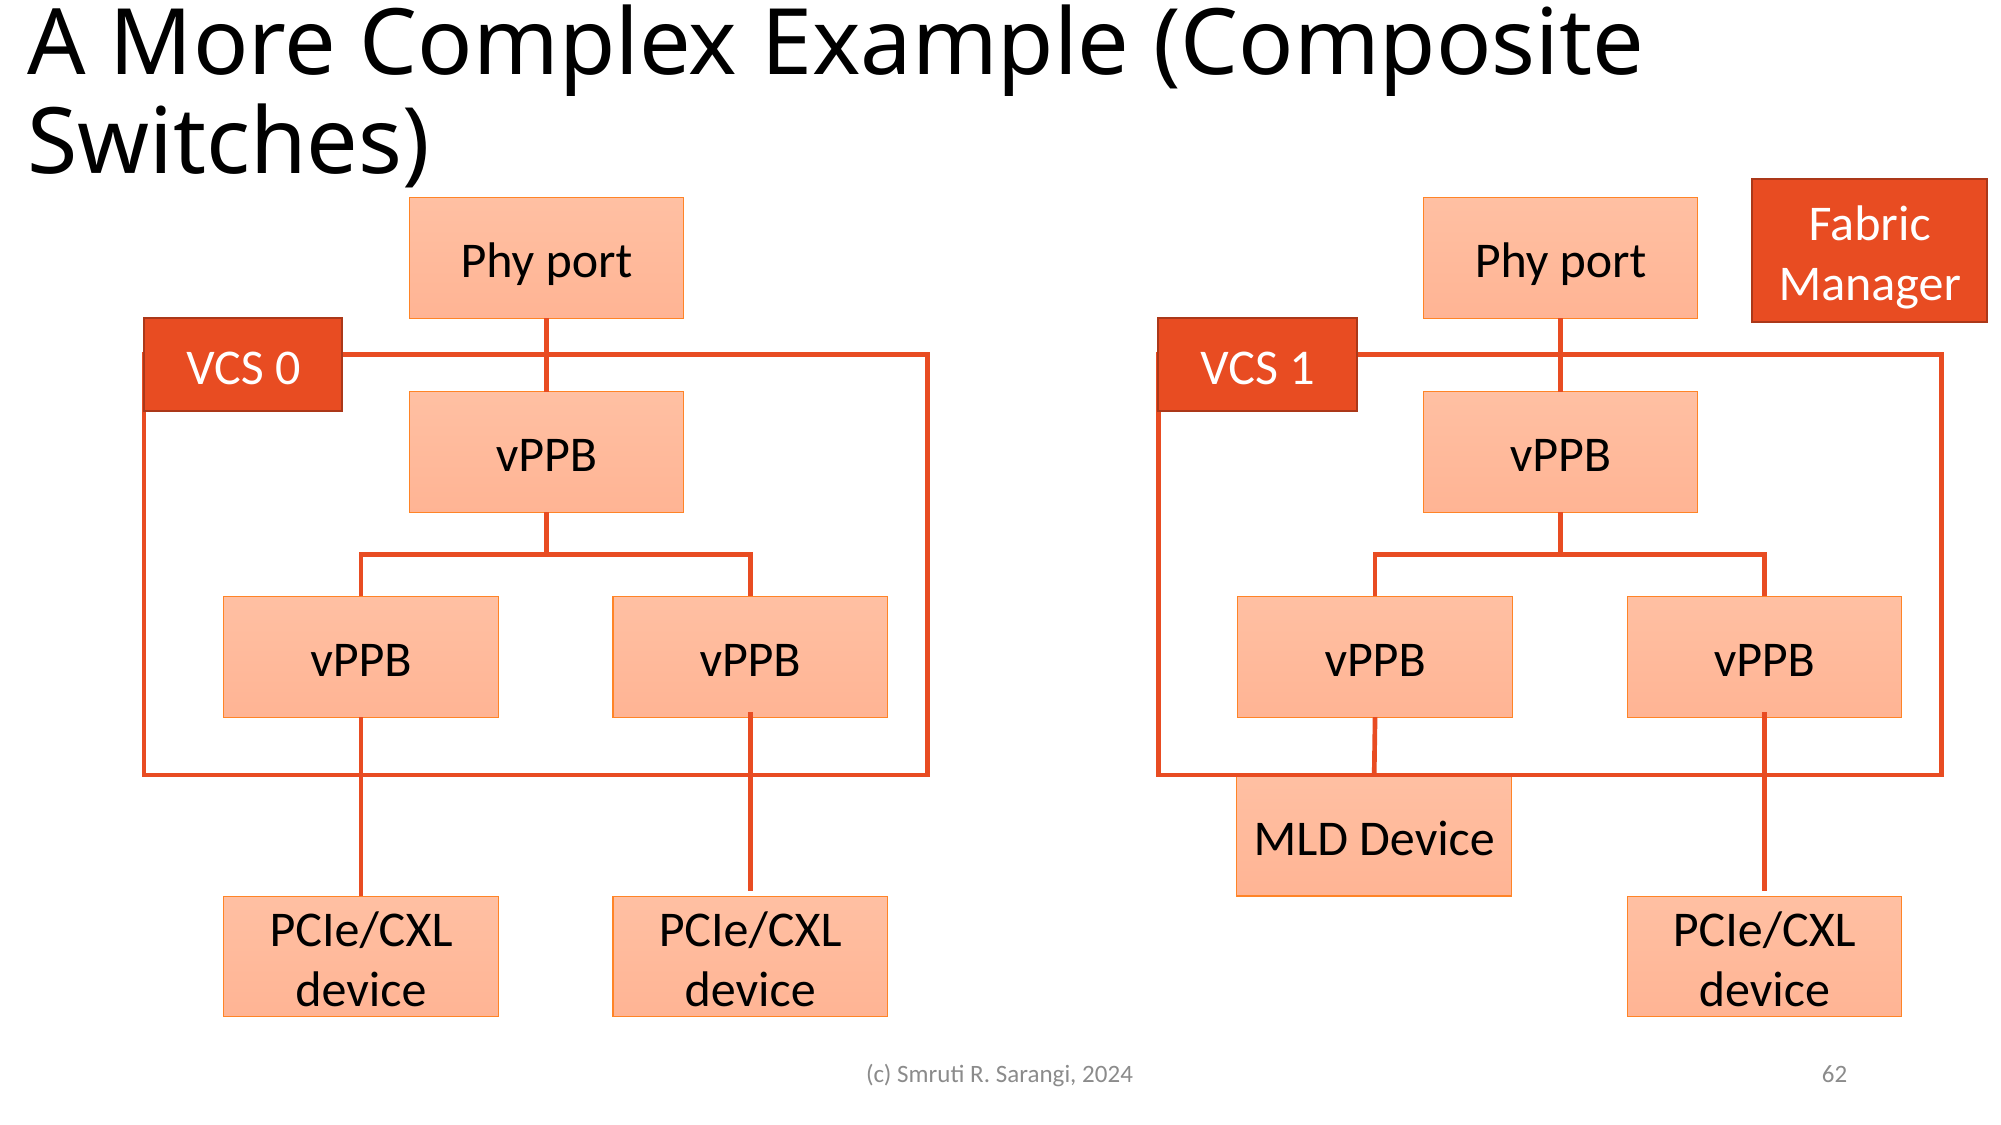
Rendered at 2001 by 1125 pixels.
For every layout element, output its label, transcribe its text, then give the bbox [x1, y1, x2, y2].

text_box [143, 354, 928, 776]
text_box Phy port [409, 197, 684, 319]
text_box VCS 0 [143, 317, 343, 412]
text_box PCIe/CXL device [1627, 896, 1902, 1017]
footer (c) Smruti R. Sarangi, 2024 [662, 1042, 1338, 1103]
text_box Fabric Manager [1751, 178, 1988, 323]
title A More Complex Example (Composite Switches) [12, 0, 1851, 203]
slide_number 62 [1412, 1042, 1863, 1103]
text_box [1157, 354, 1942, 776]
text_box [1620, 452, 1705, 657]
text_box VCS 1 [1157, 317, 1358, 412]
text_box PCIe/CXL device [223, 896, 499, 1017]
text_box Phy port [1423, 197, 1698, 319]
text_box MLD Device [1236, 776, 1512, 897]
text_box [1425, 461, 1510, 647]
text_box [606, 452, 691, 657]
text_box PCIe/CXL device [612, 896, 888, 1017]
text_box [411, 461, 496, 647]
